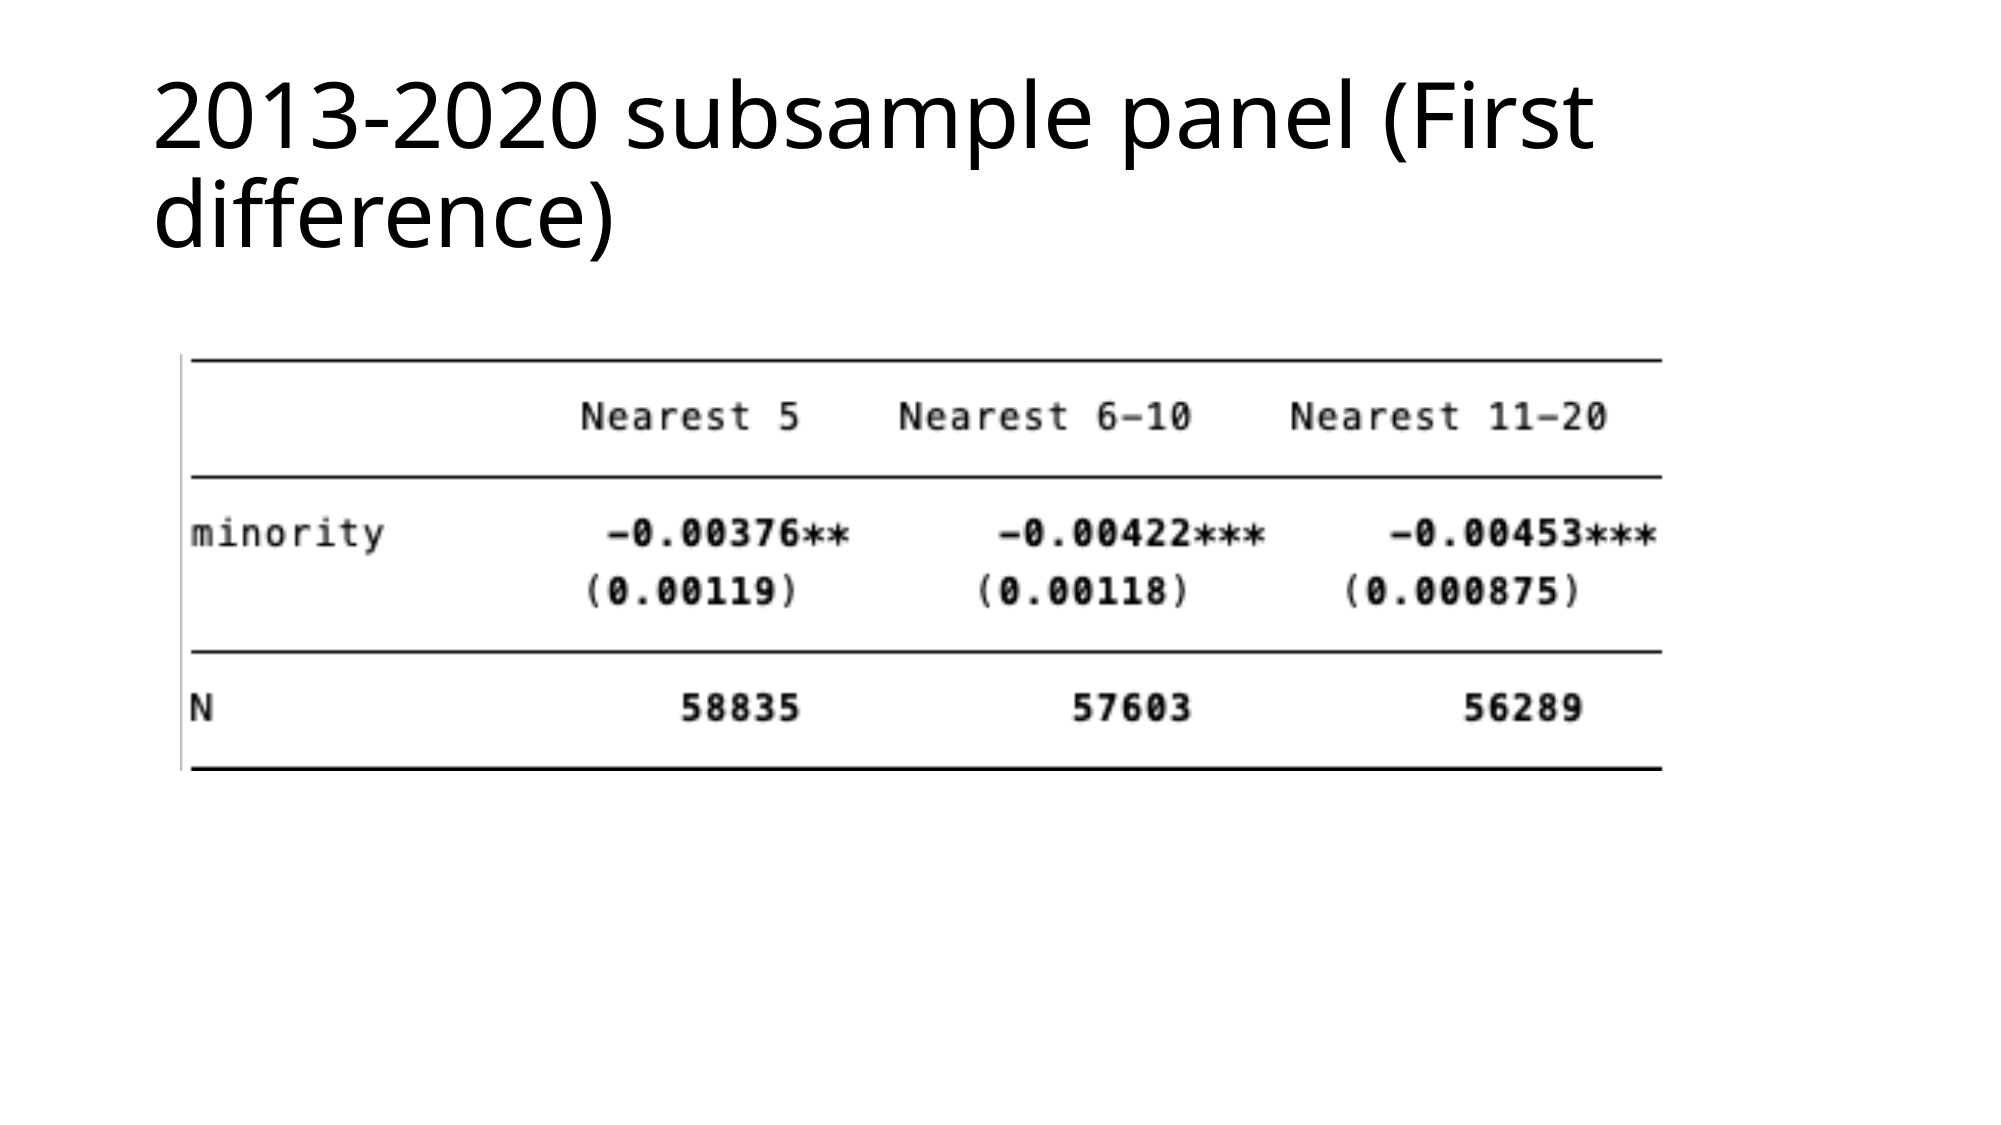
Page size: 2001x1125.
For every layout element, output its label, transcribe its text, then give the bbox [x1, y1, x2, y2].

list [180, 354, 1712, 771]
title 2013-2020 subsample panel (First difference) [137, 59, 1863, 278]
